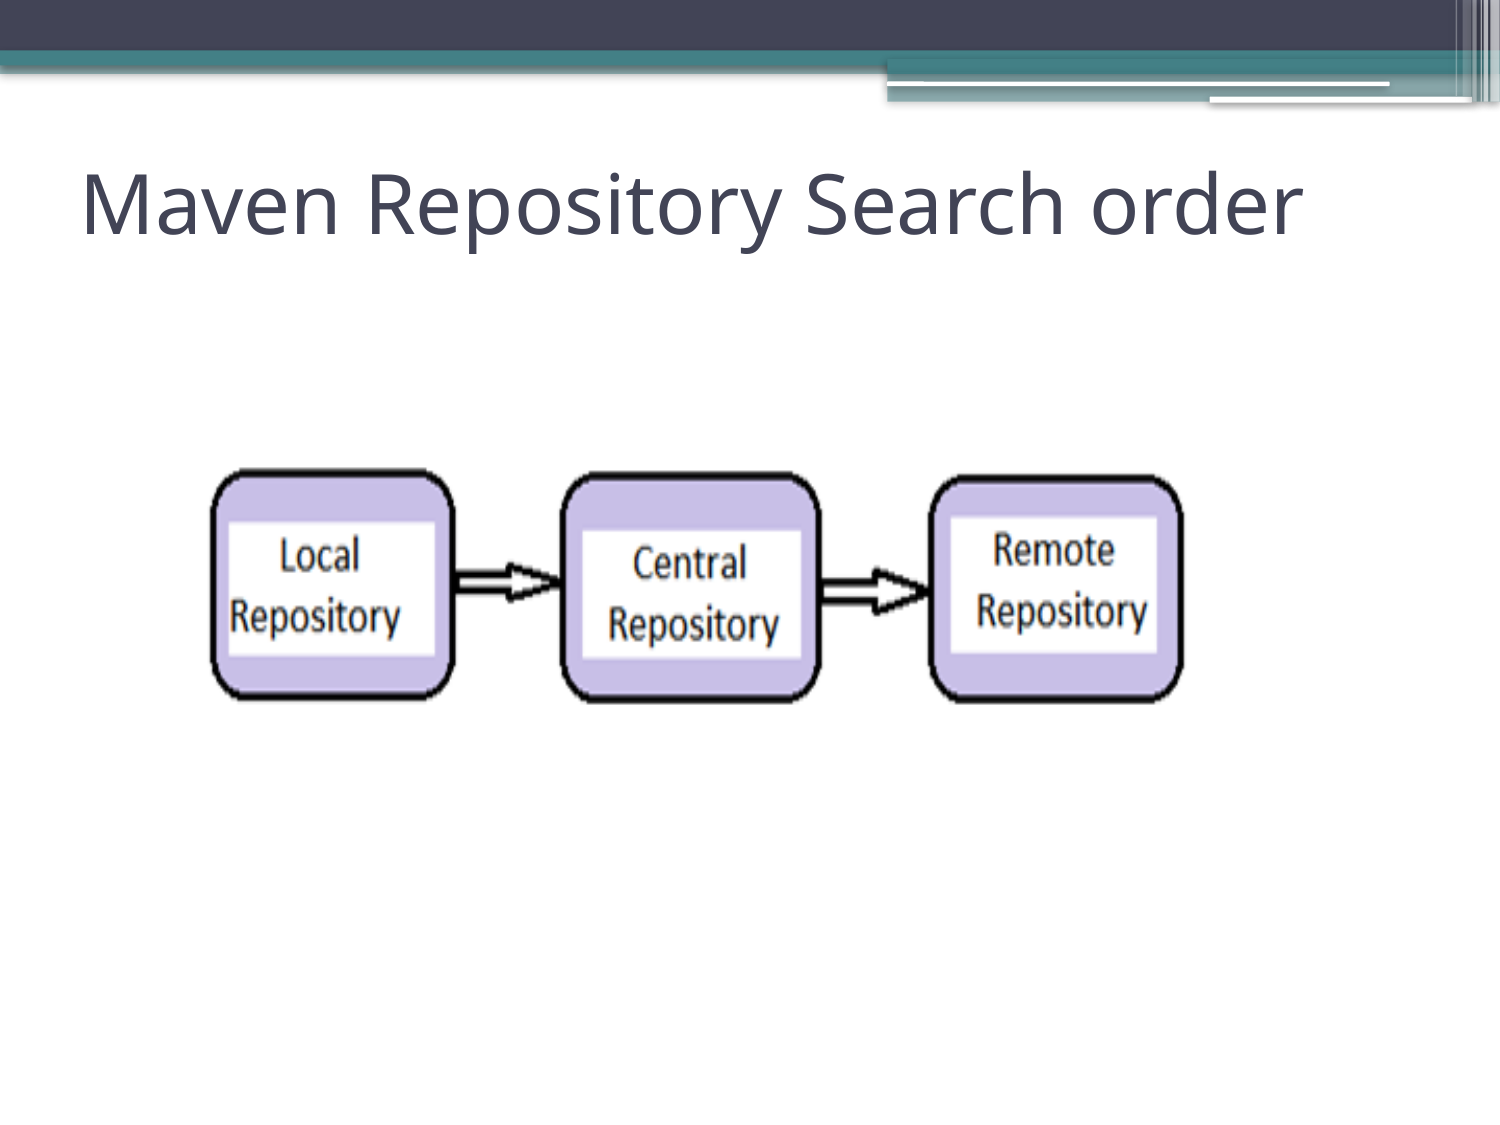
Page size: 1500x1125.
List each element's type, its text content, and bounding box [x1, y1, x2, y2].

title Maven Repository Search order [64, 113, 1415, 289]
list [194, 396, 1200, 752]
